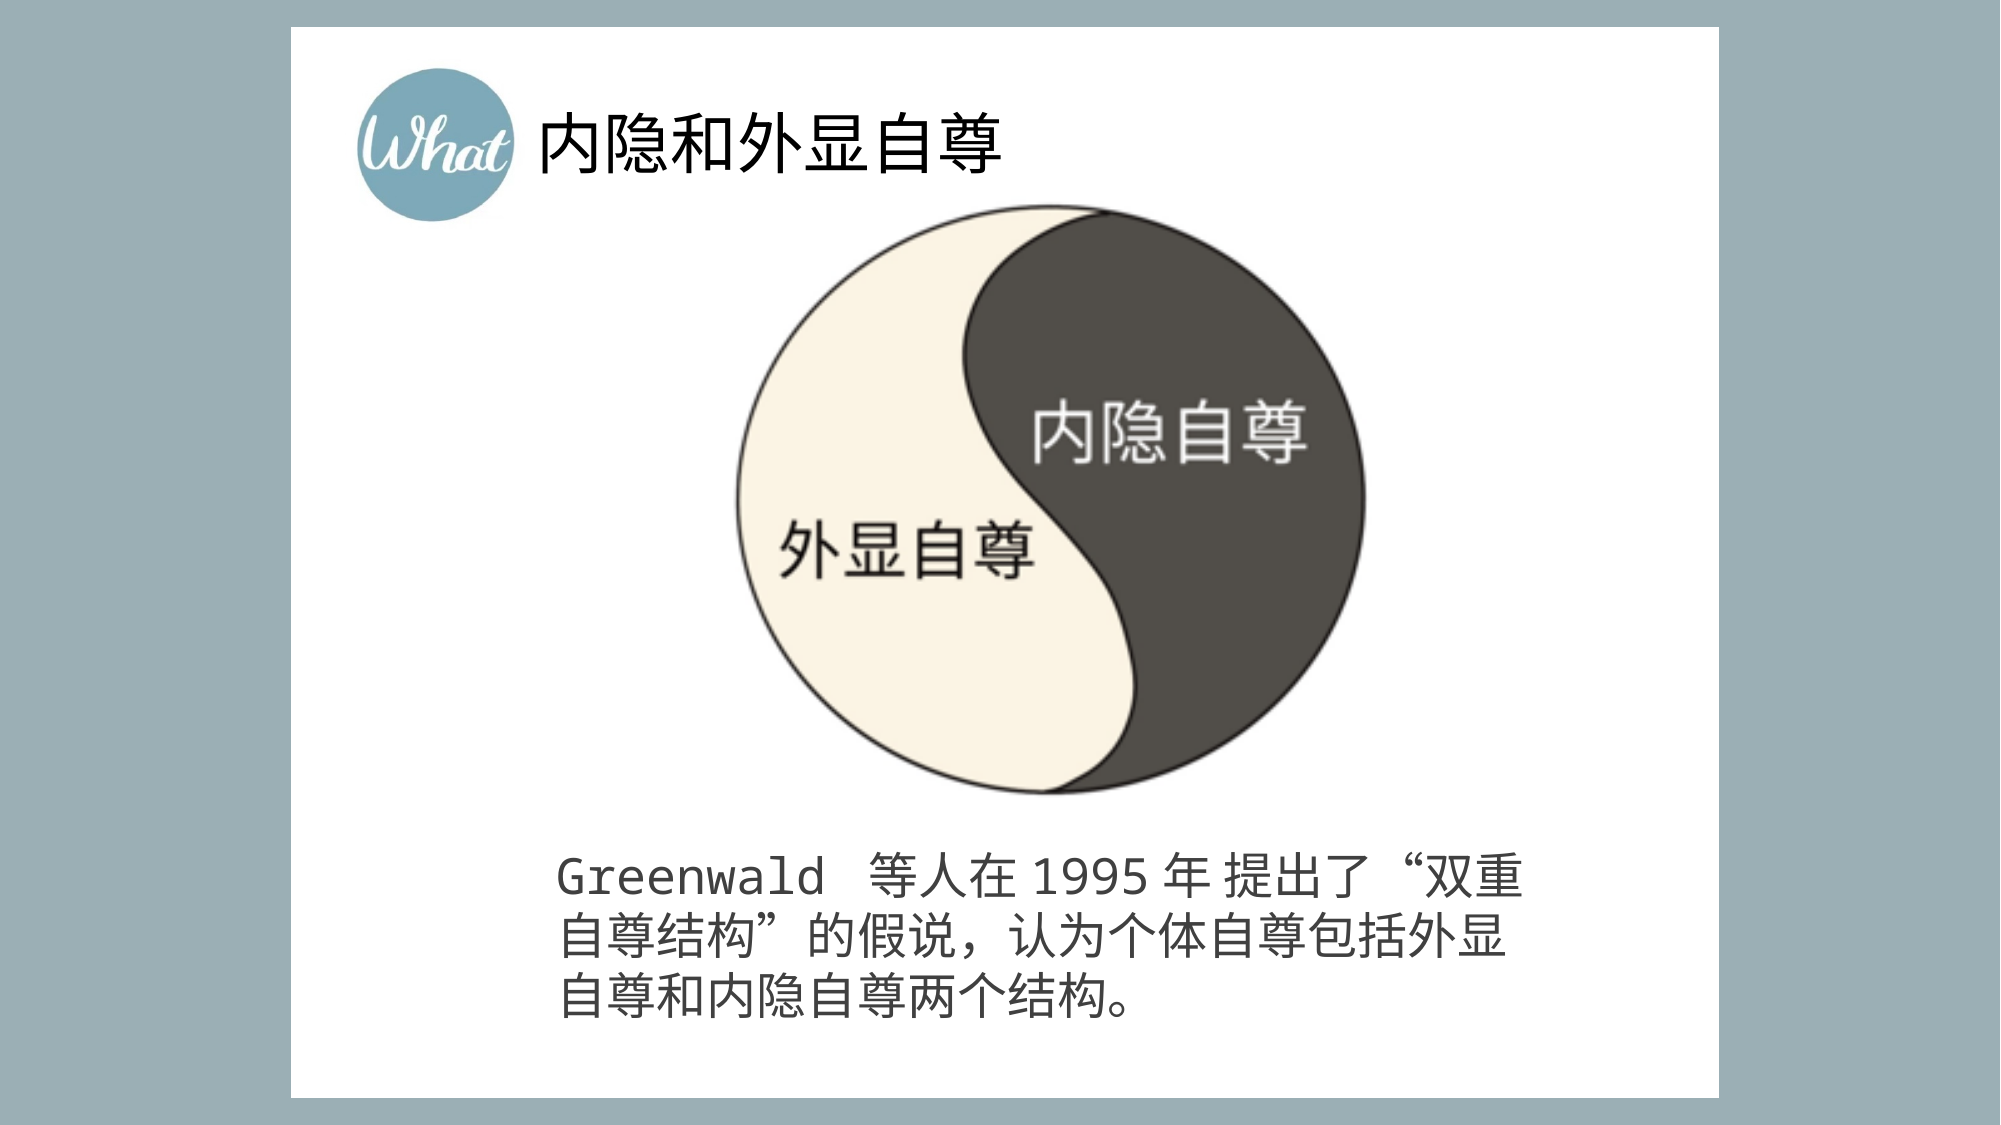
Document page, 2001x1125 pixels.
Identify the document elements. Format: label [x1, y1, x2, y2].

picture [291, 27, 1719, 1098]
